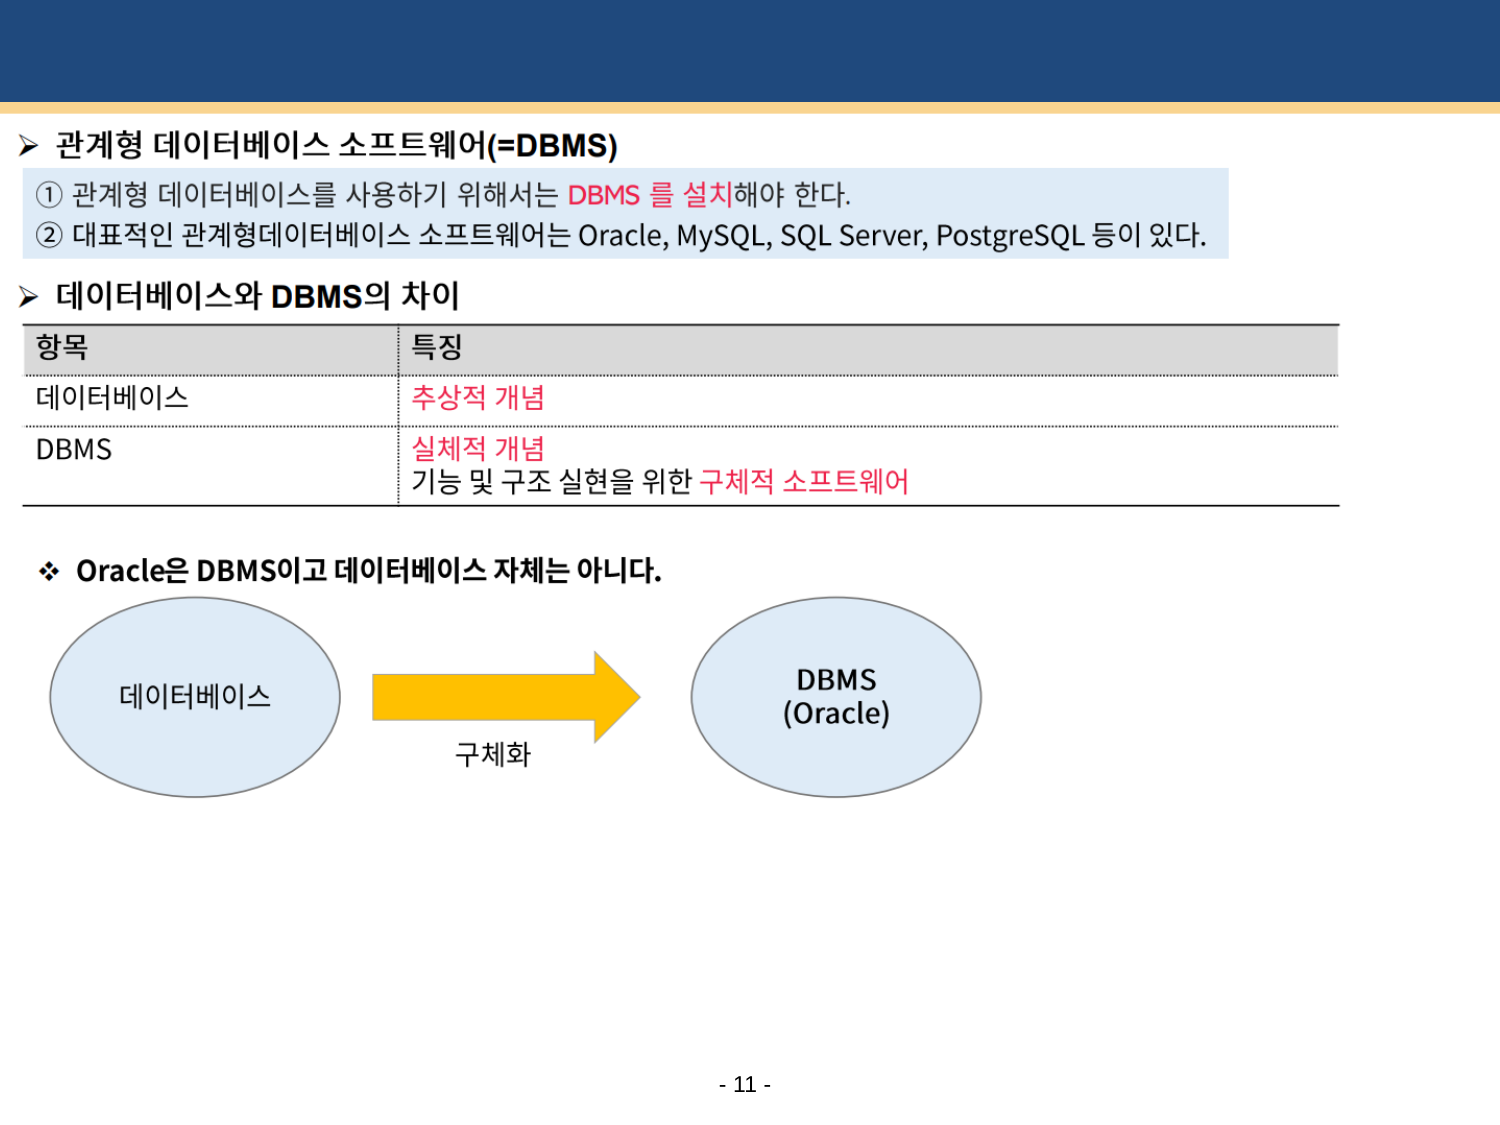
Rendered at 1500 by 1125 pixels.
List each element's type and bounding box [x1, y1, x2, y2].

picture [5, 120, 1477, 988]
